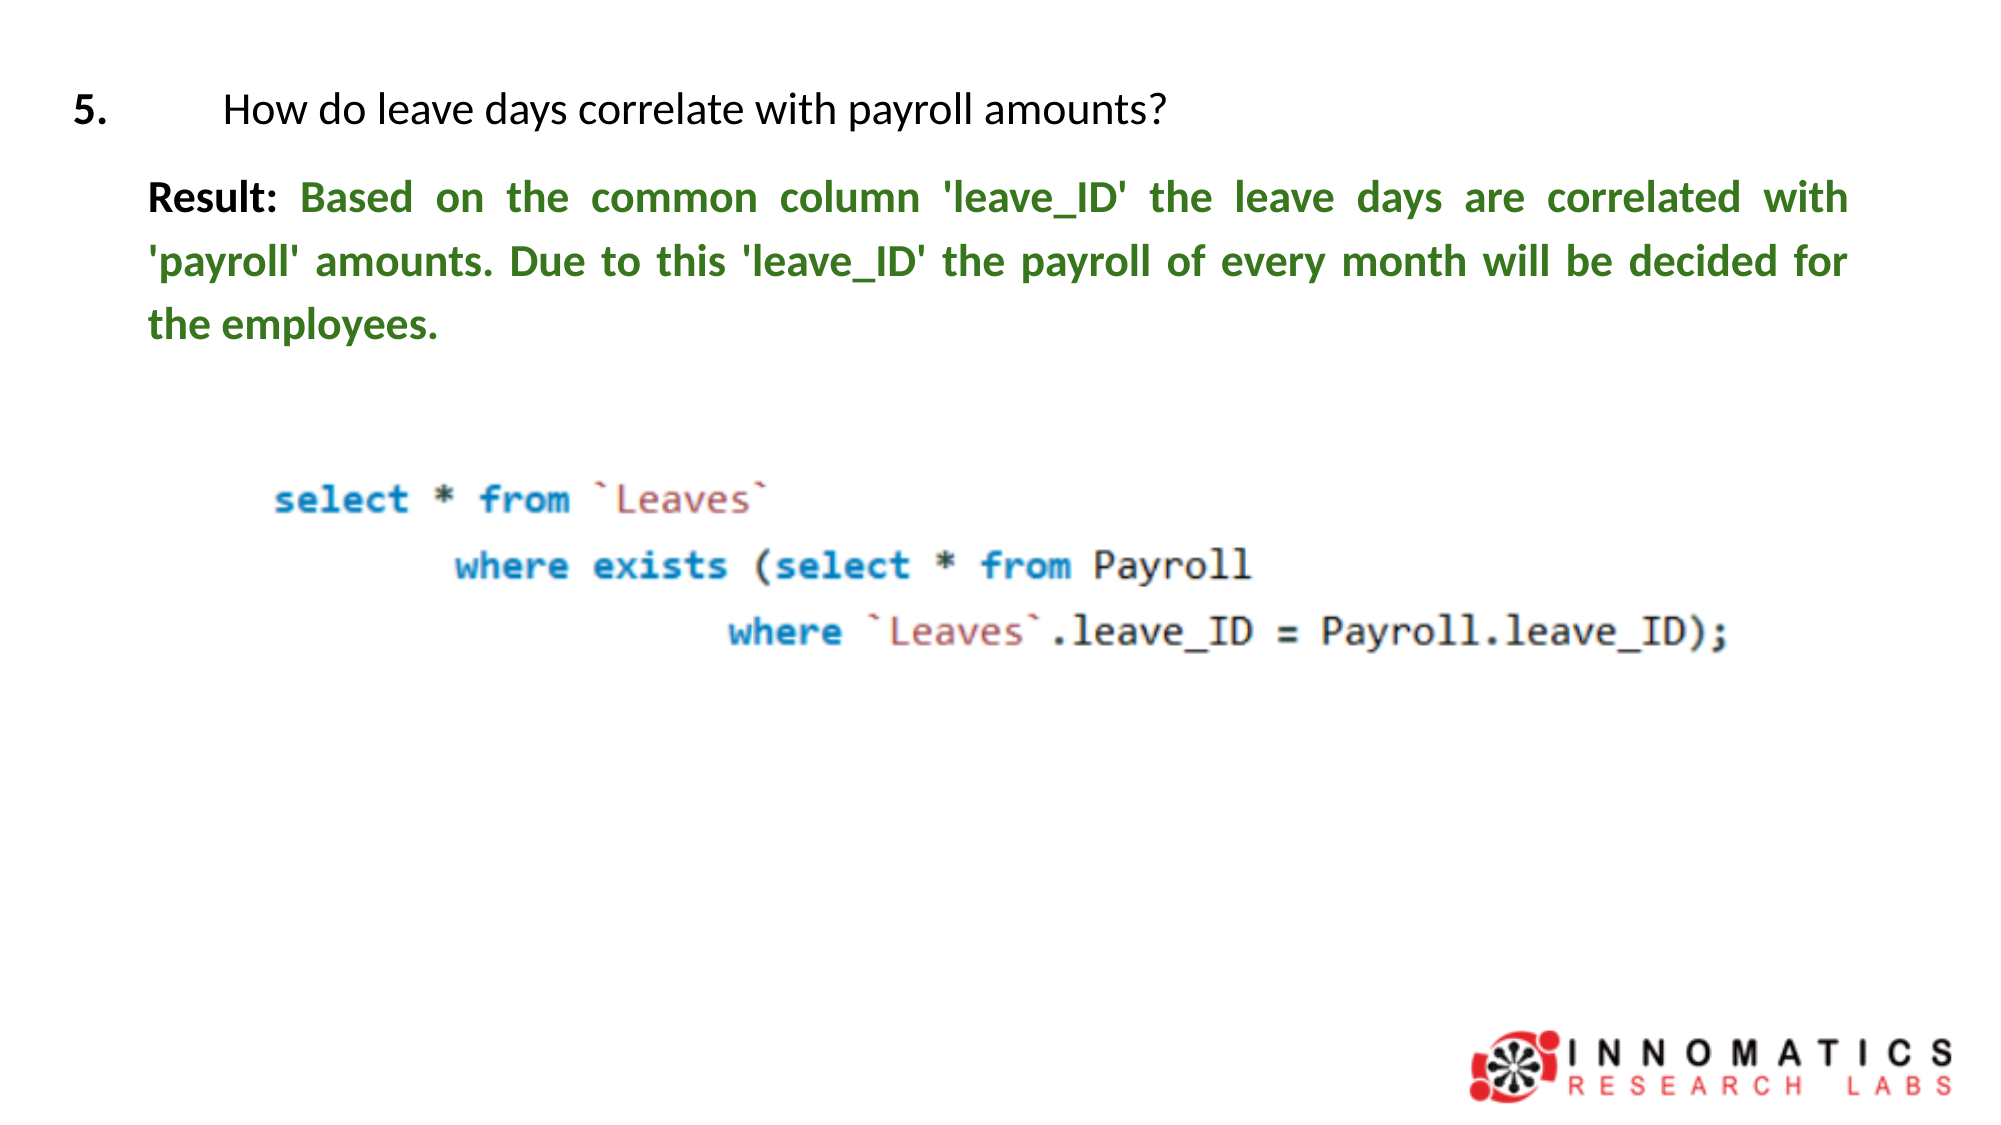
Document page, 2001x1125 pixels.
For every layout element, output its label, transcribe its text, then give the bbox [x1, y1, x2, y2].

picture [1445, 1014, 1975, 1125]
picture [262, 467, 1738, 658]
text_box 5. How do leave days correlate with payroll amounts? Result: Based on the common column 'leave_ID' the leave days are correlated with 'payroll' amounts. Due to this 'leave_ID' the payroll of every month will be decided for the employees. [57, 55, 1866, 995]
